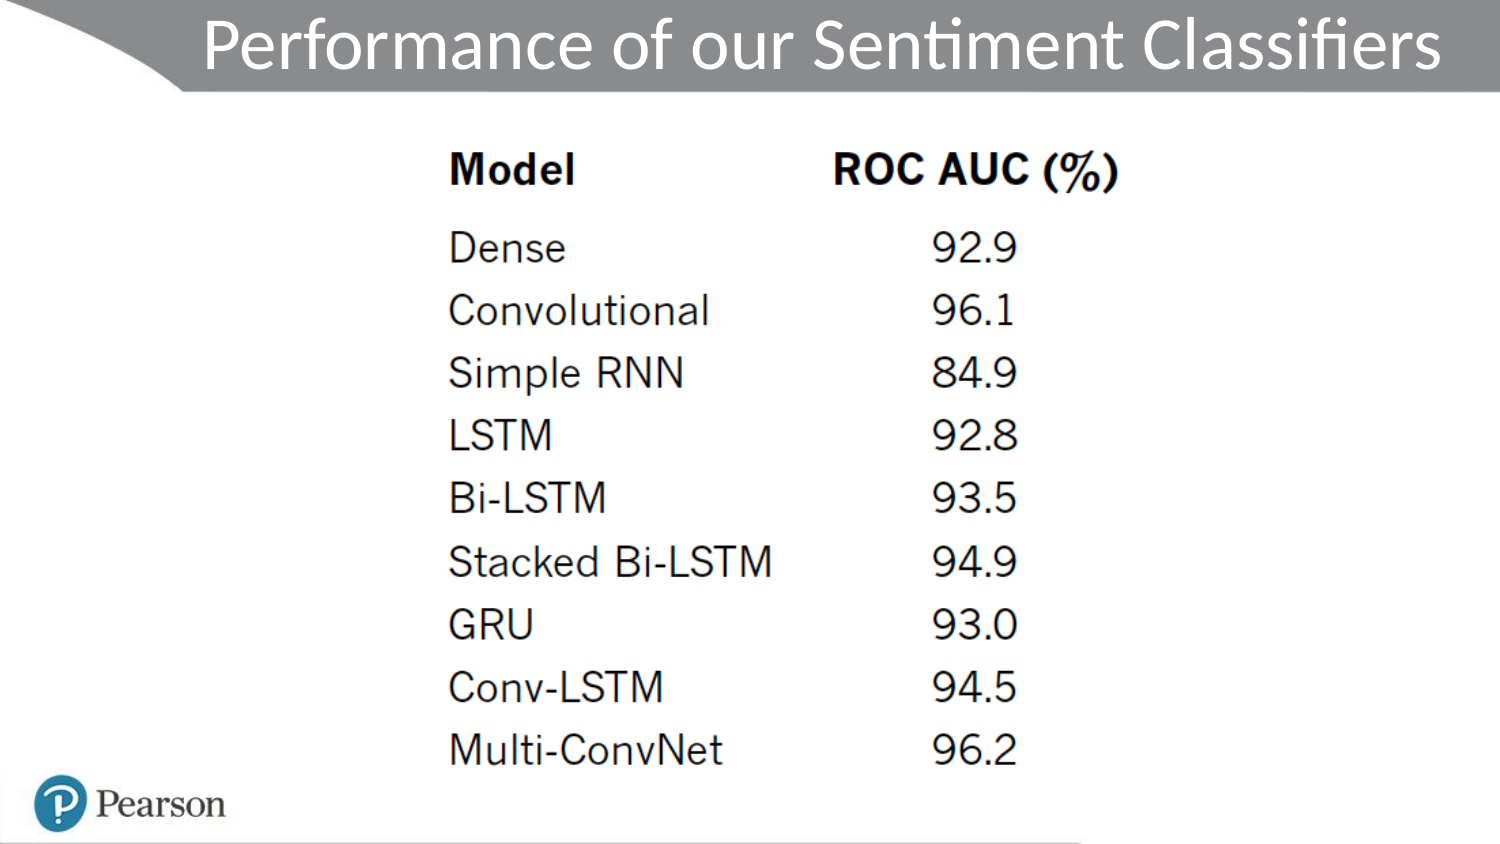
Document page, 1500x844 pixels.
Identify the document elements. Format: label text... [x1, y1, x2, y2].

text_box Performance of our Sentiment Classifiers [187, 0, 1490, 79]
picture [0, 0, 1500, 844]
